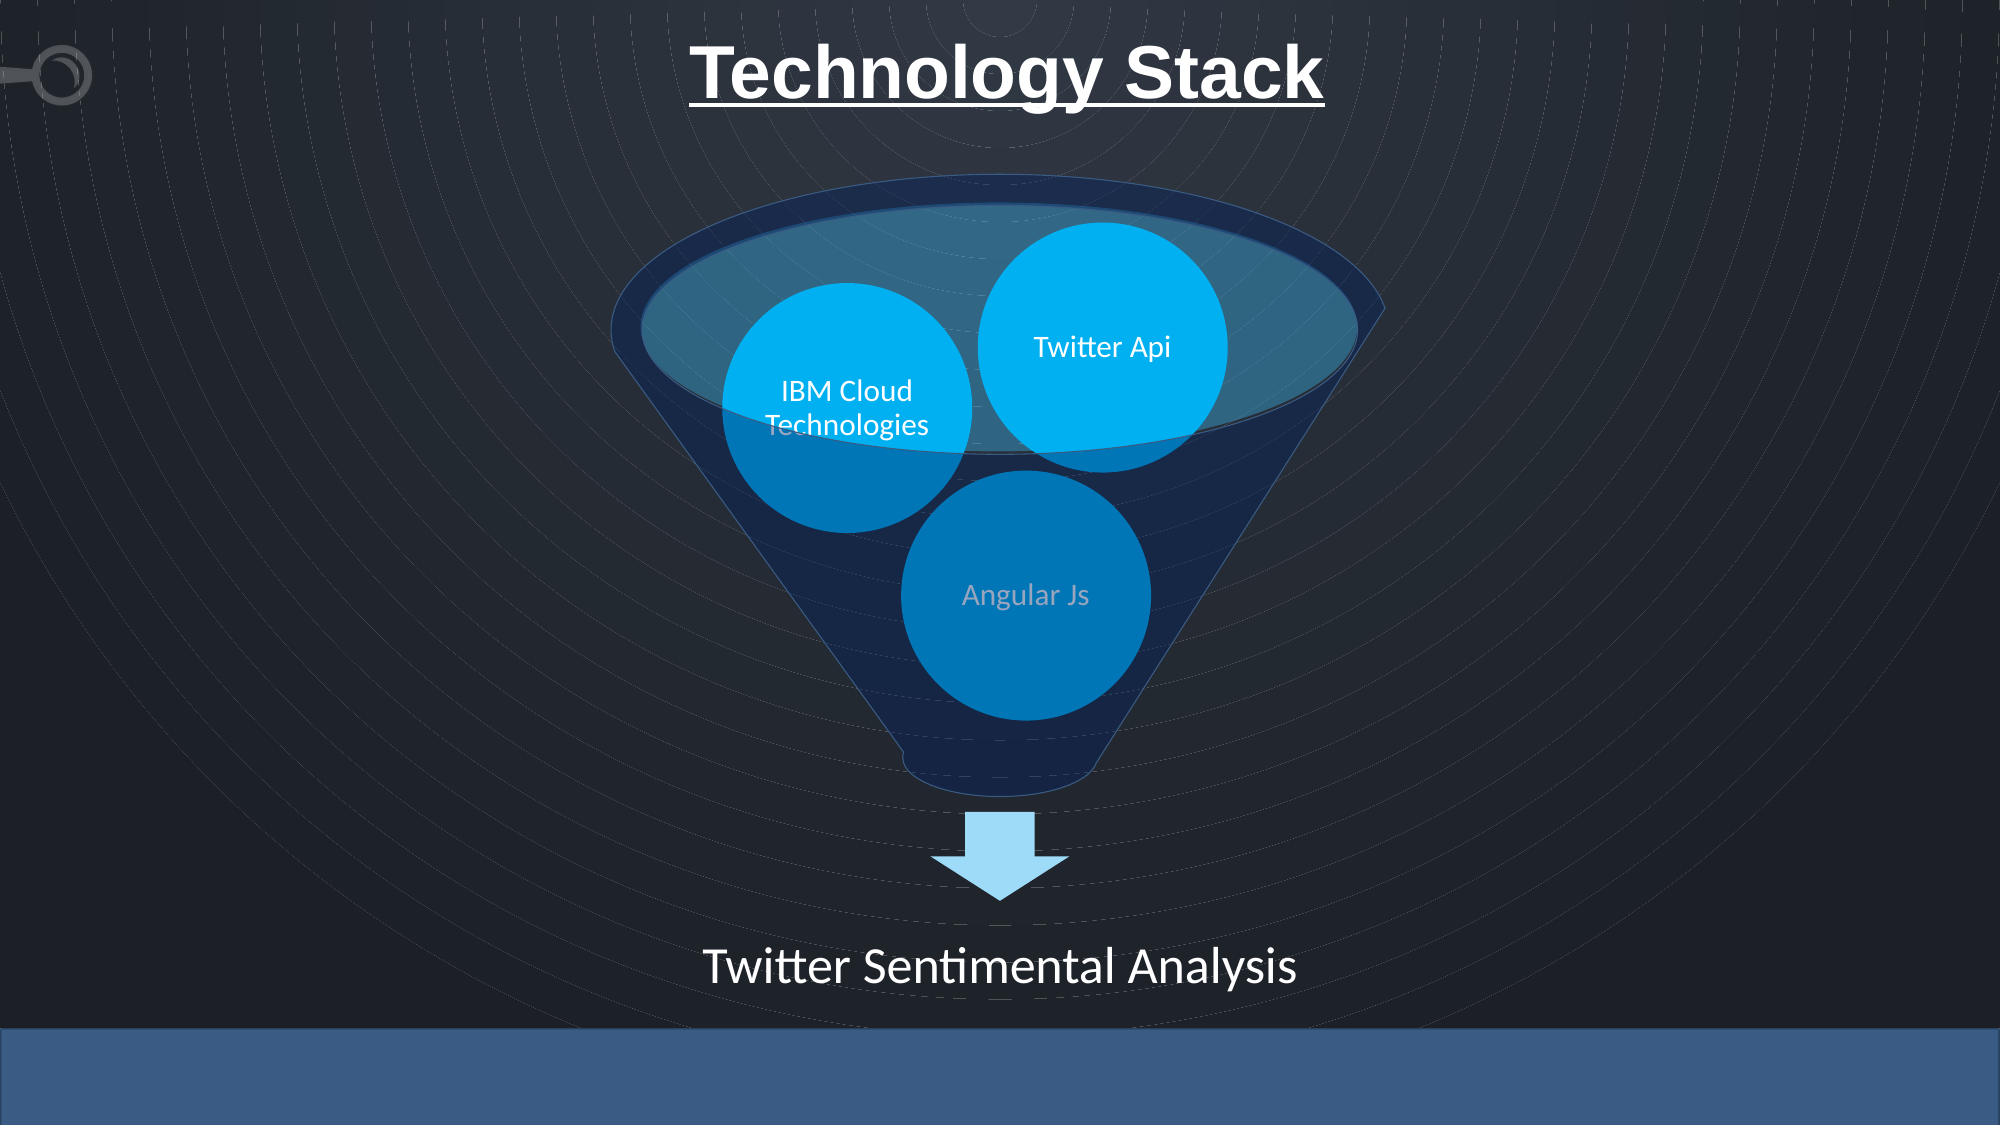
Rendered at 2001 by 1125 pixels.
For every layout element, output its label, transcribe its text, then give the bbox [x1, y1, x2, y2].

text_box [333, 166, 1667, 1056]
picture [0, 1028, 2000, 1125]
title Technology Stack [137, 26, 1863, 148]
